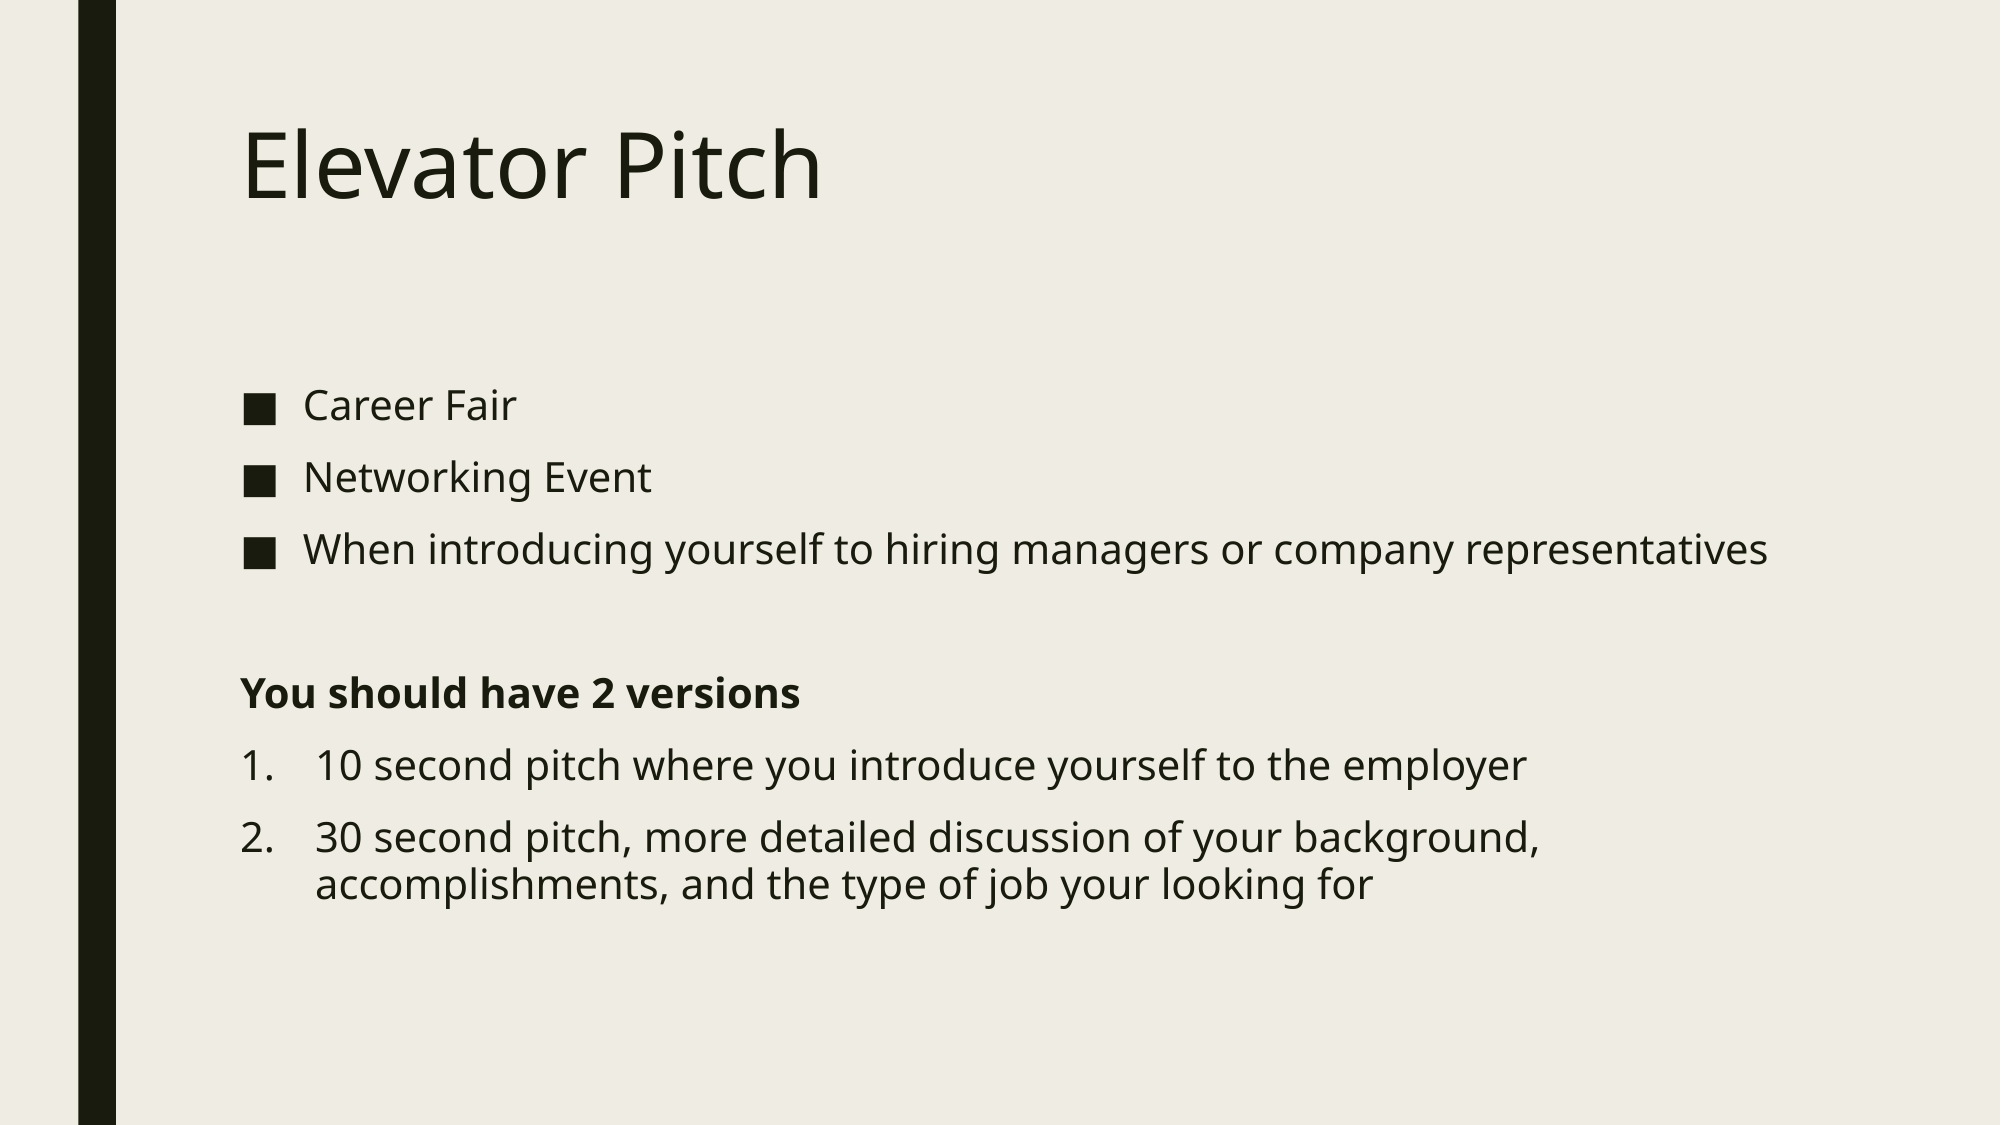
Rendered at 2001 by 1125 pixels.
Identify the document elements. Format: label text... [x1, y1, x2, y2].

list Career Fair Networking Event When introducing yourself to hiring managers or company representatives You should have 2 versions 10 second pitch where you introduce yourself to the employer 30 second pitch, more detailed discussion of your background, accomplishments, and the type of job your looking for [225, 375, 1800, 963]
title Elevator Pitch [225, 112, 1800, 357]
